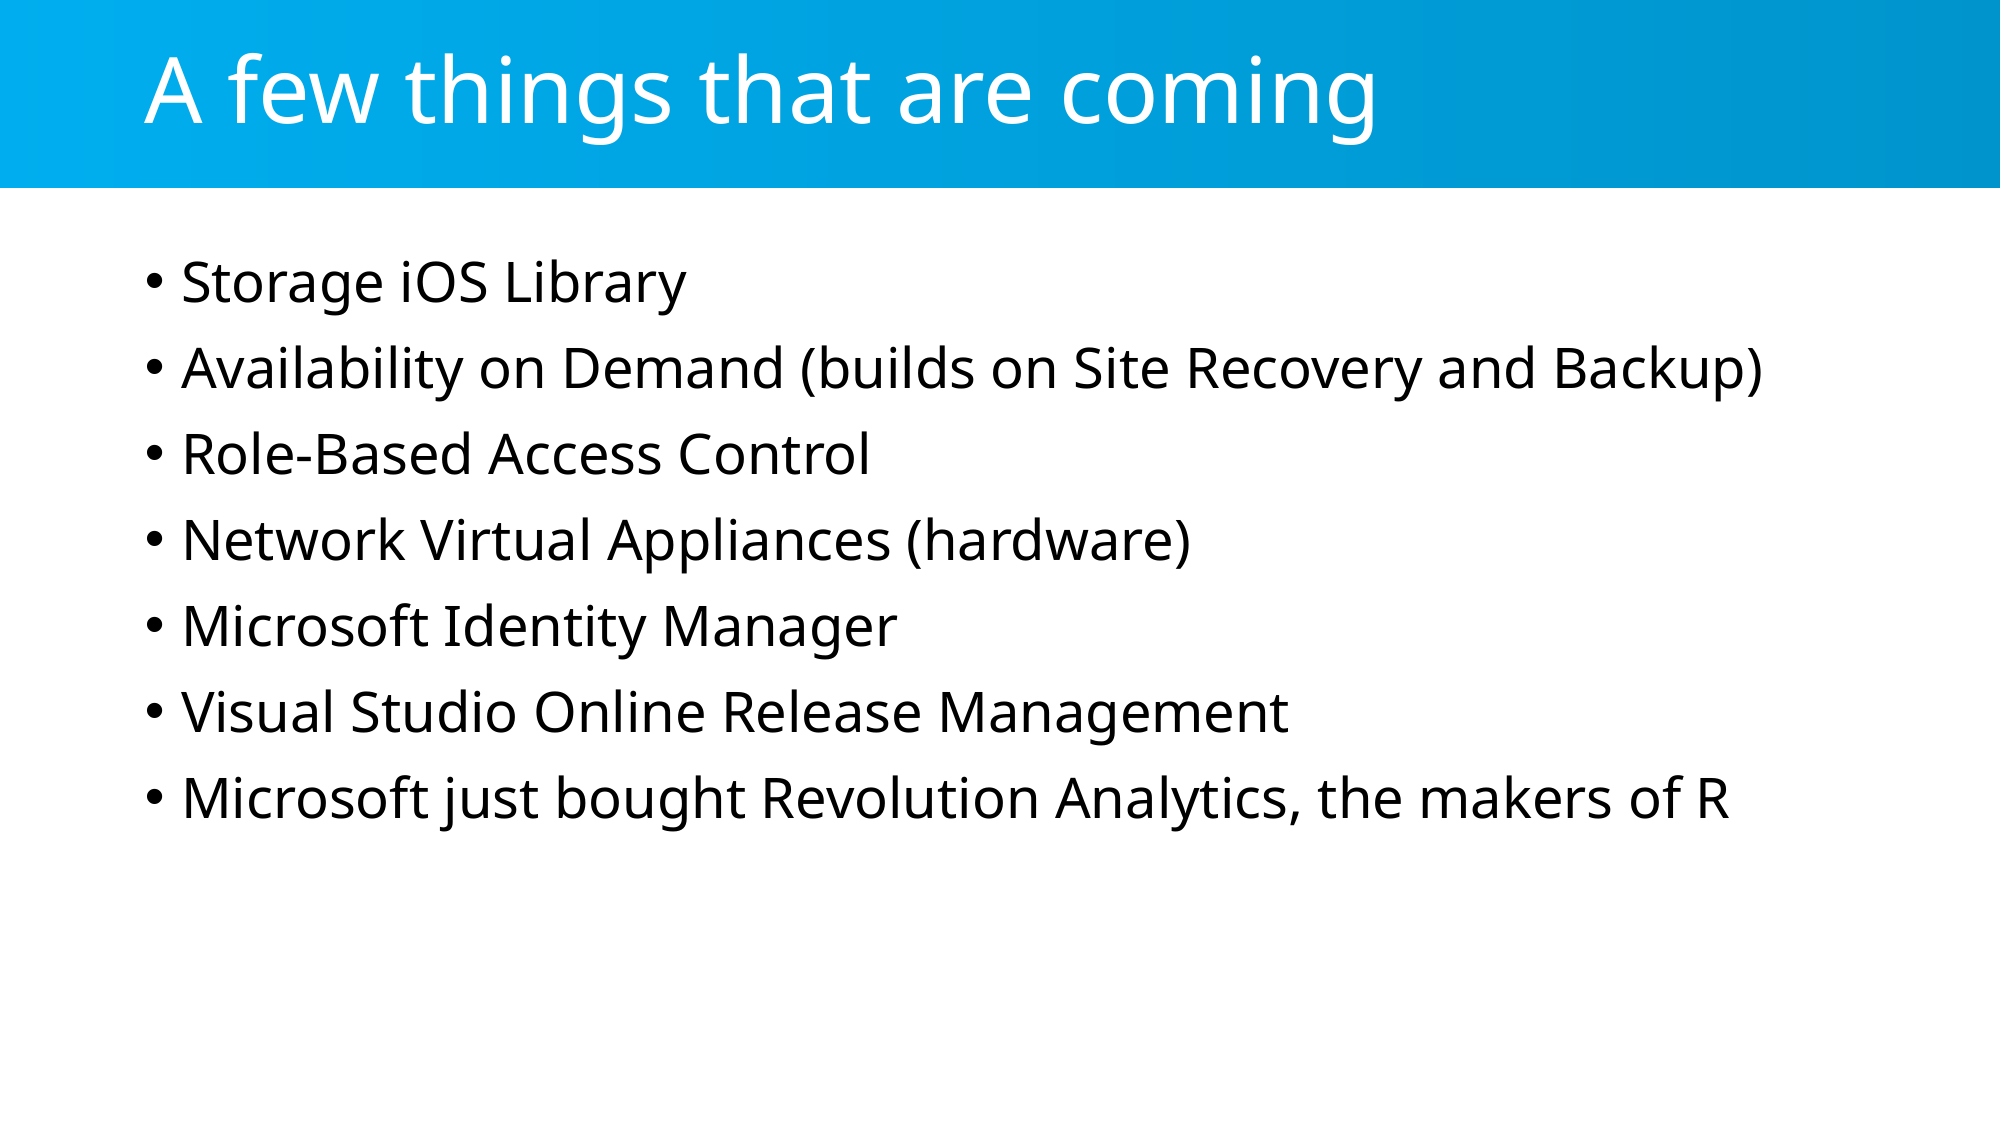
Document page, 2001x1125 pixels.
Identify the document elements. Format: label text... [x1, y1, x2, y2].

list Storage iOS Library Availability on Demand (builds on Site Recovery and Backup) Role-Based Access Control Network Virtual Appliances (hardware) Microsoft Identity Manager Visual Studio Online Release Management Microsoft just bought Revolution Analytics, the makers of R [136, 238, 1863, 944]
title A few things that are coming [136, 0, 1863, 188]
